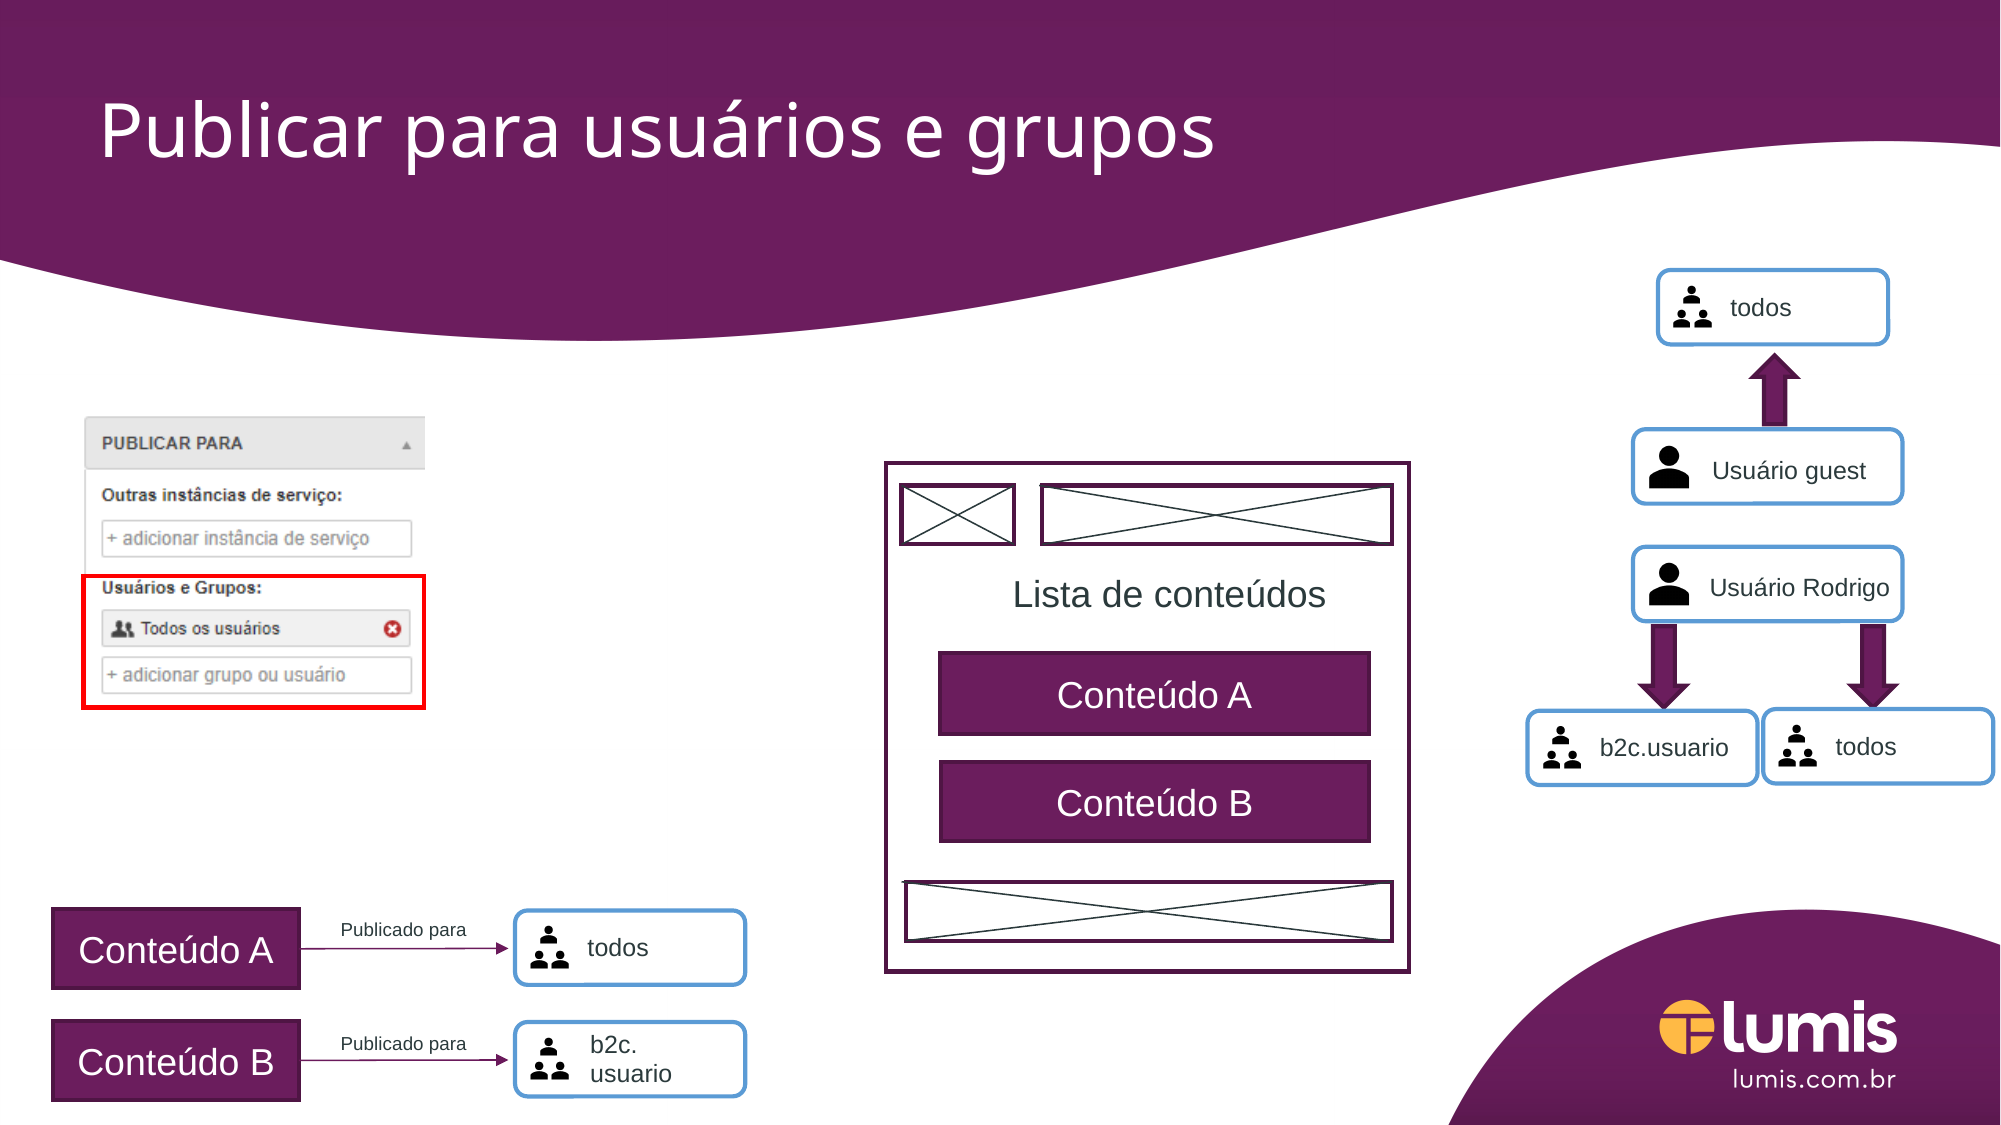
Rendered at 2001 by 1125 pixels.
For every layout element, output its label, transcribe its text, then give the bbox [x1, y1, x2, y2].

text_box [52, 1020, 755, 1101]
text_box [52, 909, 753, 989]
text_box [885, 462, 1410, 972]
picture [0, 0, 2001, 1125]
title Publicar para usuários e grupos [83, 84, 1809, 303]
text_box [1527, 546, 2000, 786]
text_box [1632, 269, 1903, 524]
